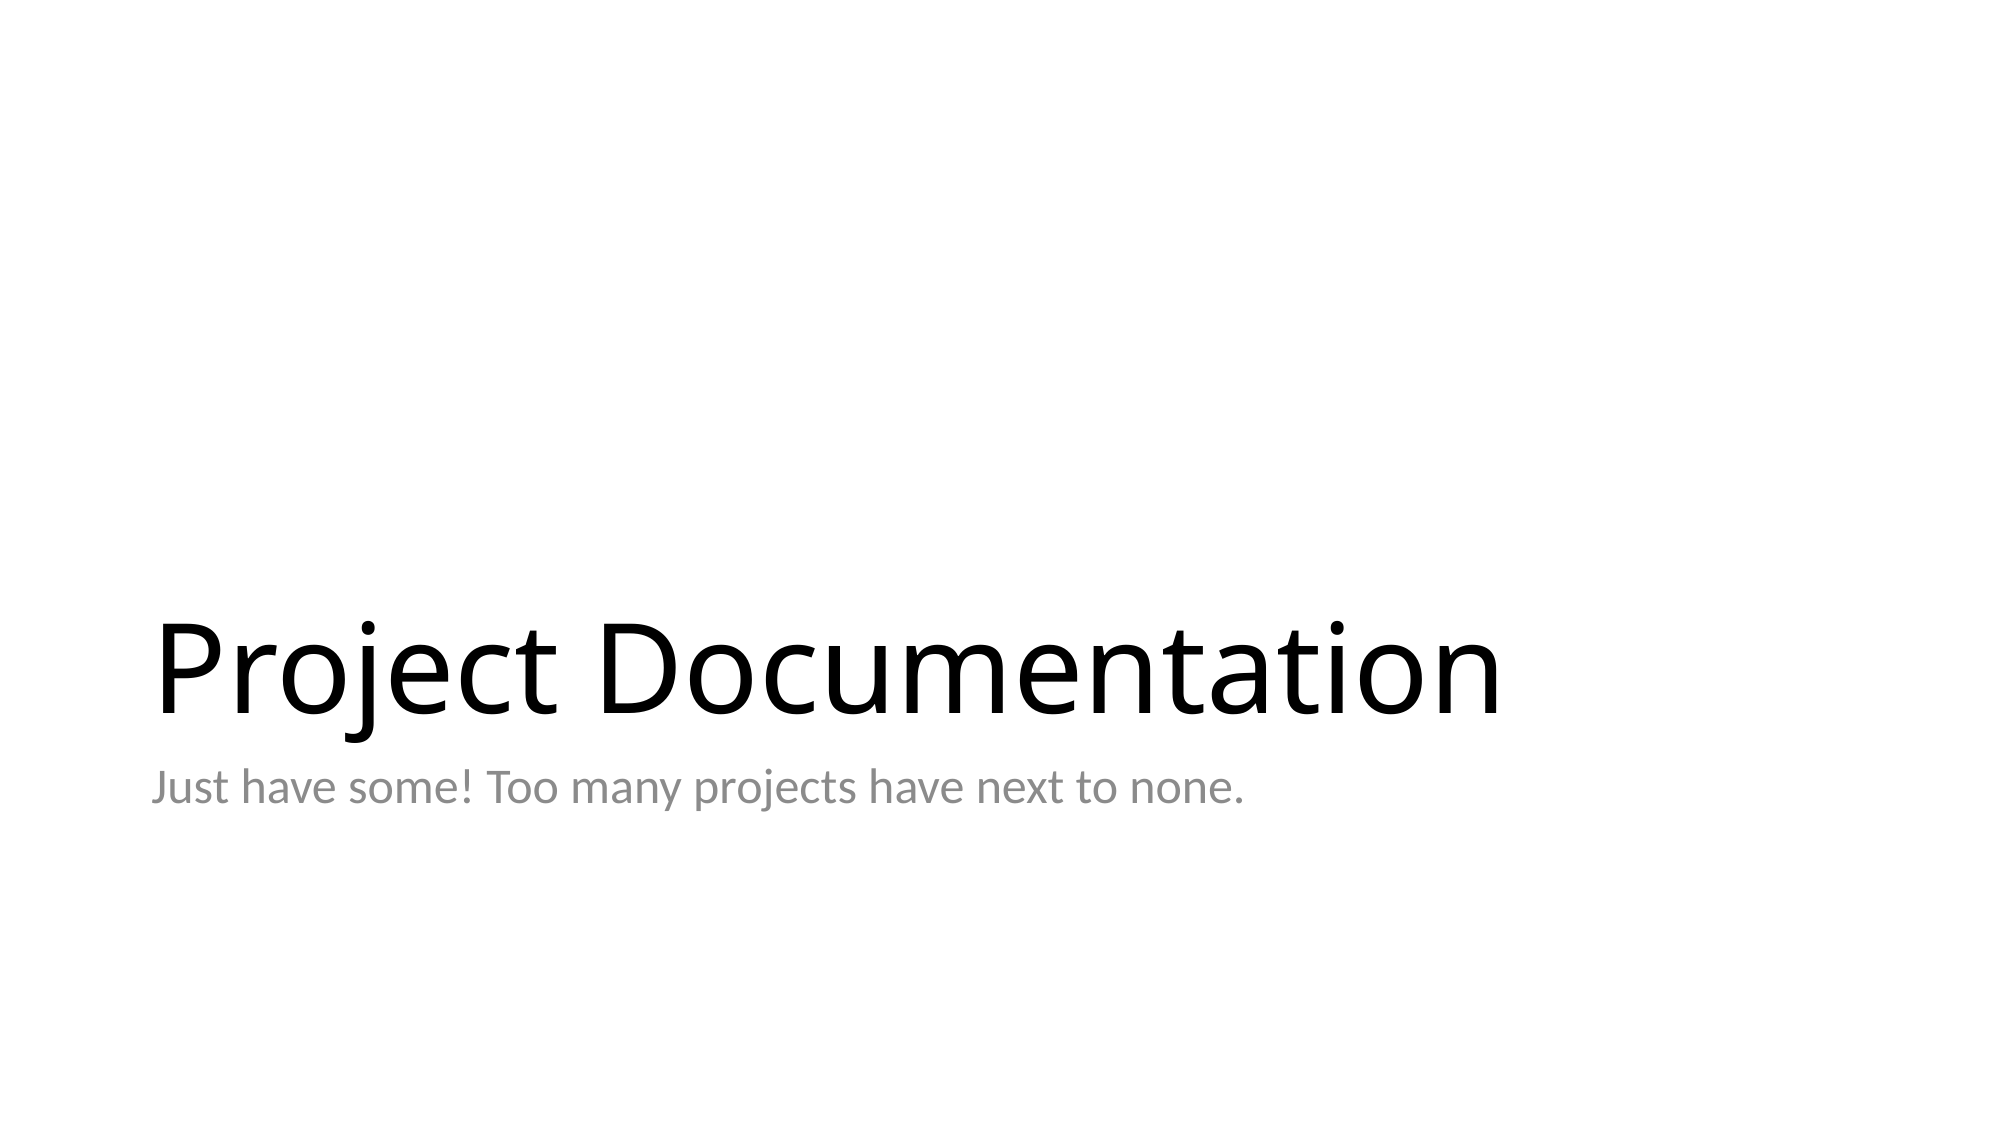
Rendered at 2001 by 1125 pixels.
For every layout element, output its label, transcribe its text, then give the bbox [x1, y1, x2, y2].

title Project Documentation [136, 280, 1862, 749]
list Just have some! Too many projects have next to none. [136, 752, 1862, 999]
